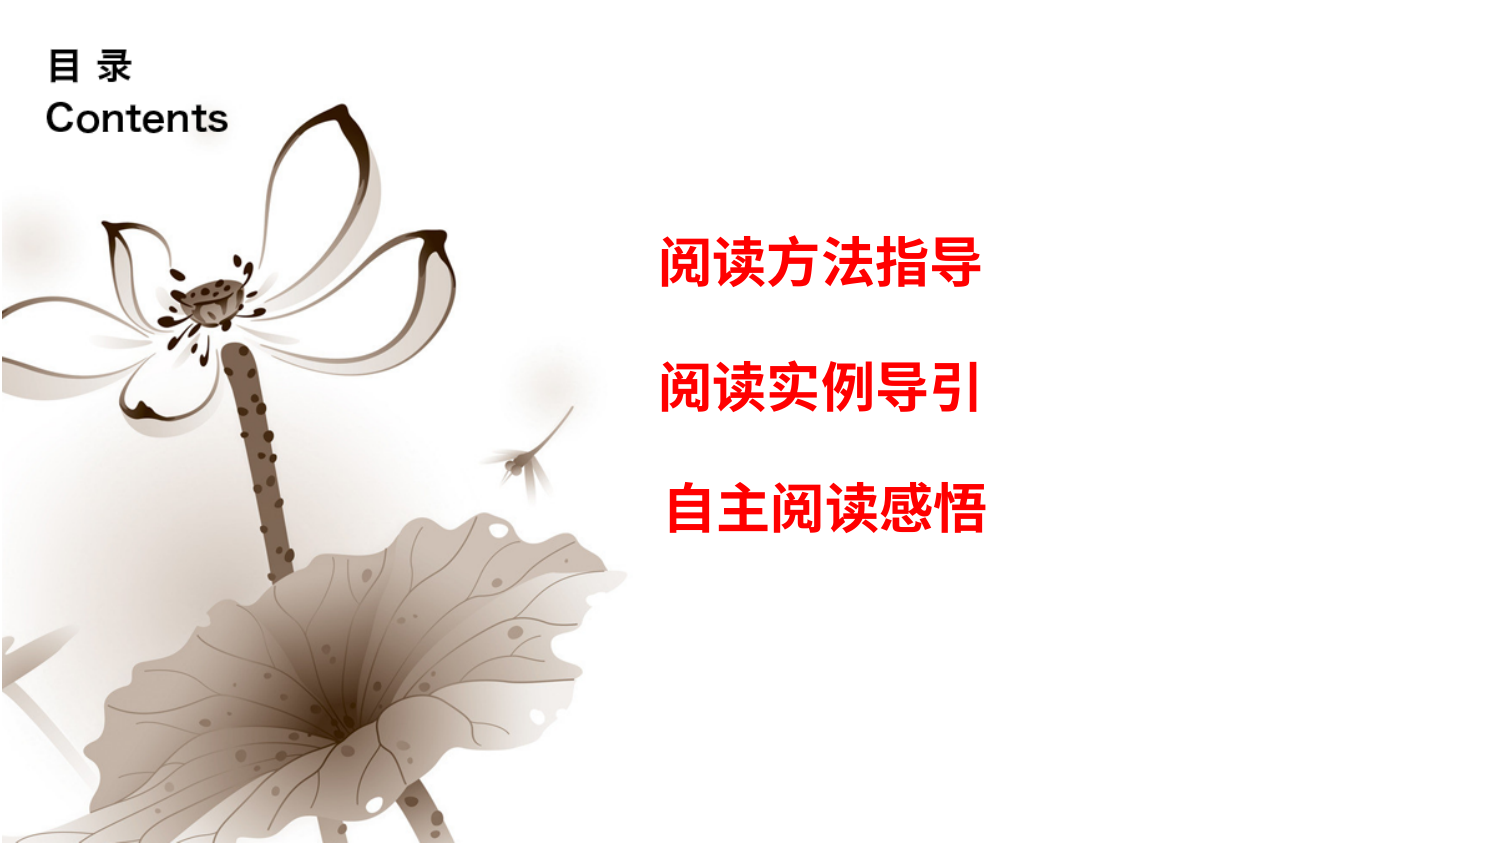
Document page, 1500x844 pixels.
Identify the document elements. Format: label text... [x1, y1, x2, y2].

text_box 自主阅读感悟 [647, 432, 1003, 547]
text_box 阅读实例导引 [643, 310, 999, 426]
picture [2, 1, 1498, 843]
text_box 阅读方法指导 [643, 185, 999, 301]
